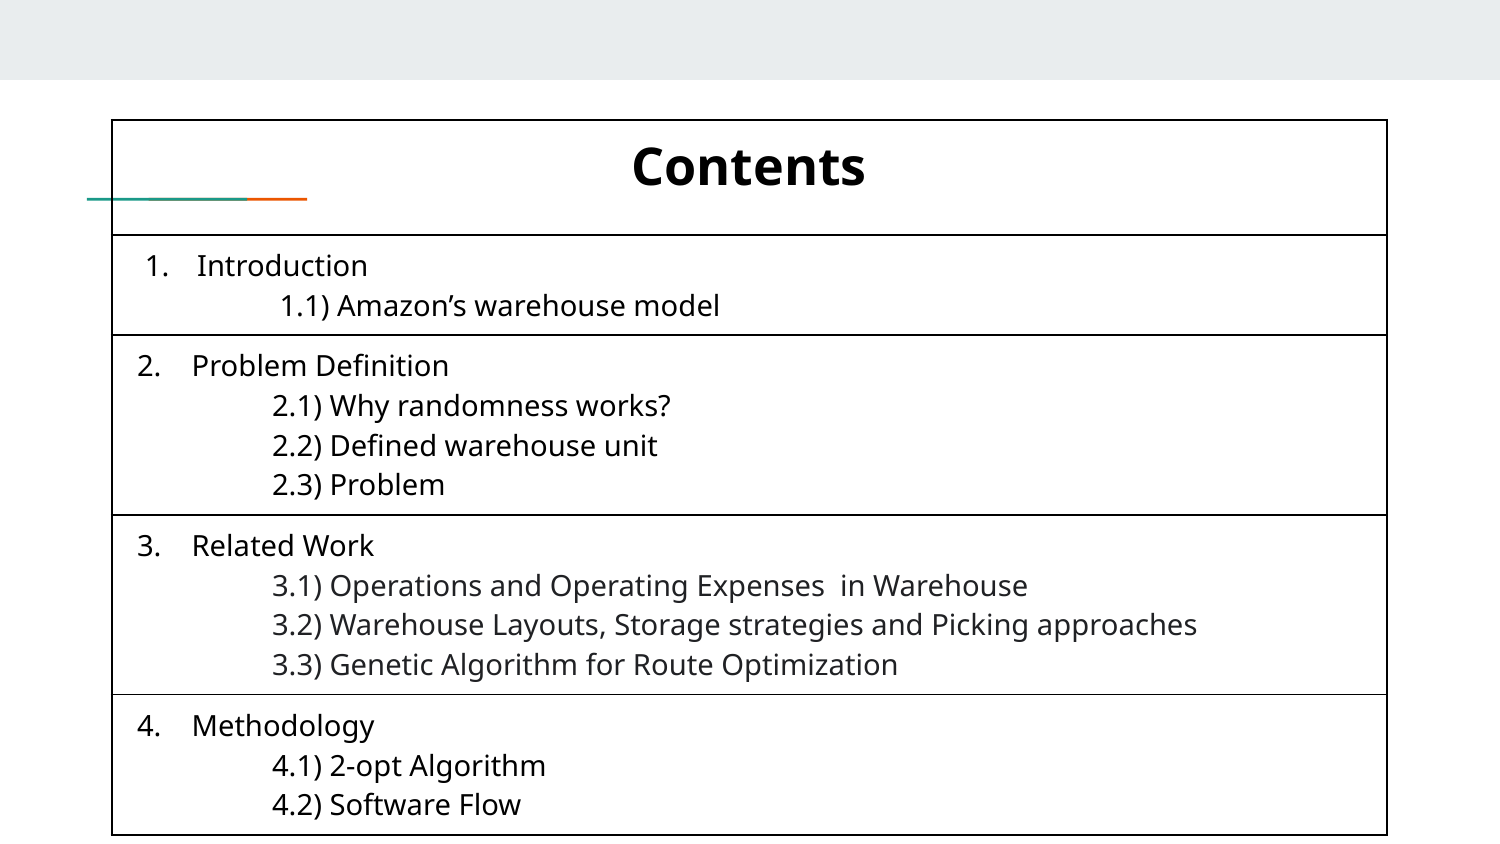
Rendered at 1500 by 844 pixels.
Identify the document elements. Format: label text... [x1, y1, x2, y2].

table_cell 3. Related Work 3.1) Operations and Operating Expenses in Warehouse 3.2) Warehouse Layouts, Storage strategies and Picking approaches 3.3) Genetic Algorithm for Route Optimization [113, 516, 1386, 694]
table_cell 4. Methodology 4.1) 2-opt Algorithm 4.2) Software Flow [113, 695, 1386, 834]
table_header Contents [113, 121, 1386, 234]
table_cell Introduction 1.1) Amazon’s warehouse model [113, 236, 1386, 334]
table_cell 2. Problem Definition 2.1) Why randomness works? 2.2) Defined warehouse unit 2.3) Problem [113, 336, 1386, 514]
